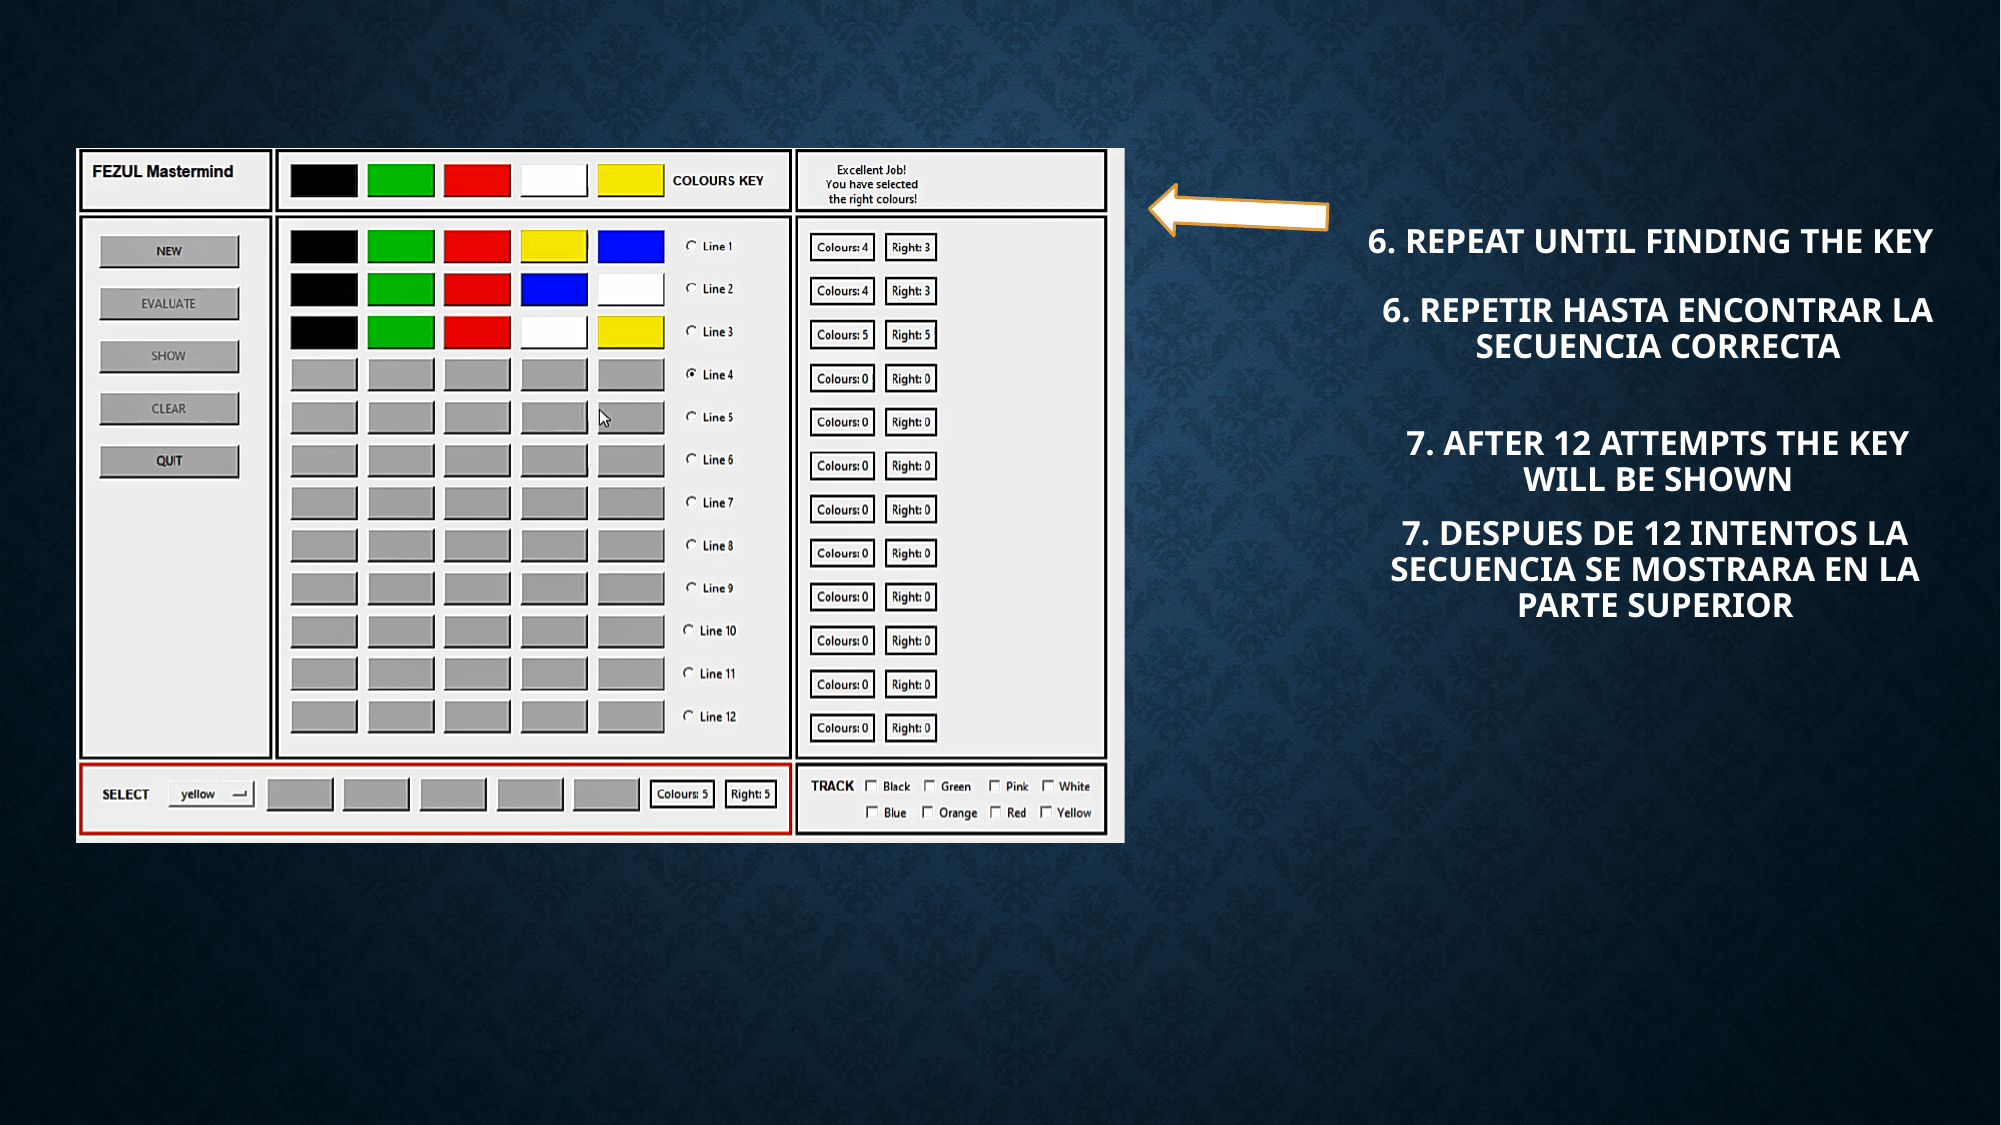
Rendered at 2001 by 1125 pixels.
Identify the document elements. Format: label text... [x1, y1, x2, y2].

text_box [1148, 183, 1330, 238]
picture [75, 147, 1126, 844]
text_box 7. After 12 attempts the key will be shown [1352, 407, 1965, 540]
text_box 6. Repeat until finding the key [1349, 165, 1962, 320]
text_box 6. Repetir hasta encontrar la secuencia correcta [1352, 252, 1965, 407]
text_box 7. Despues de 12 intentos la secuencia se mostrara en la parte superior [1349, 493, 1962, 648]
